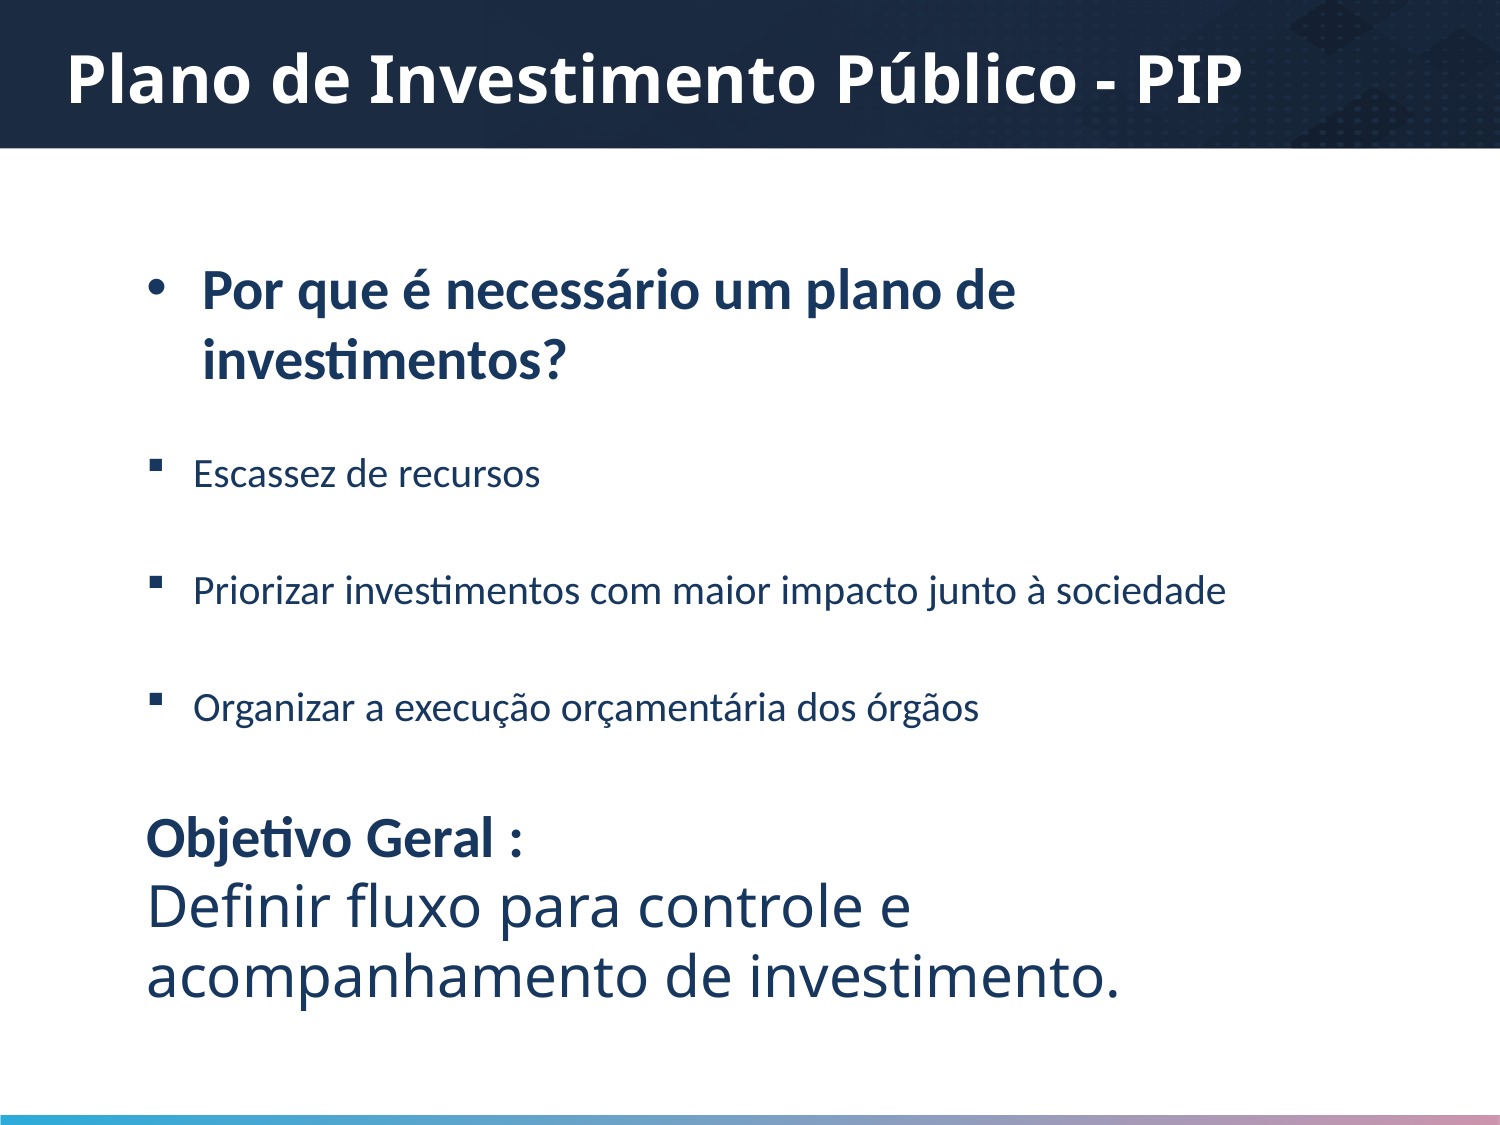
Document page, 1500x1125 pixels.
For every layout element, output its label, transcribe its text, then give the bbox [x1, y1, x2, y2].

picture [484, 0, 1500, 150]
text_box Por que é necessário um plano de investimentos? Escassez de recursos Priorizar investimentos com maior impacto junto à sociedade Organizar a execução orçamentária dos órgãos Objetivo Geral : Definir fluxo para controle e acompanhamento de investimento. [131, 243, 1369, 646]
text_box [0, 0, 482, 150]
picture [0, 1115, 1500, 1125]
text_box Plano de Investimento Público - PIP [51, 42, 479, 125]
